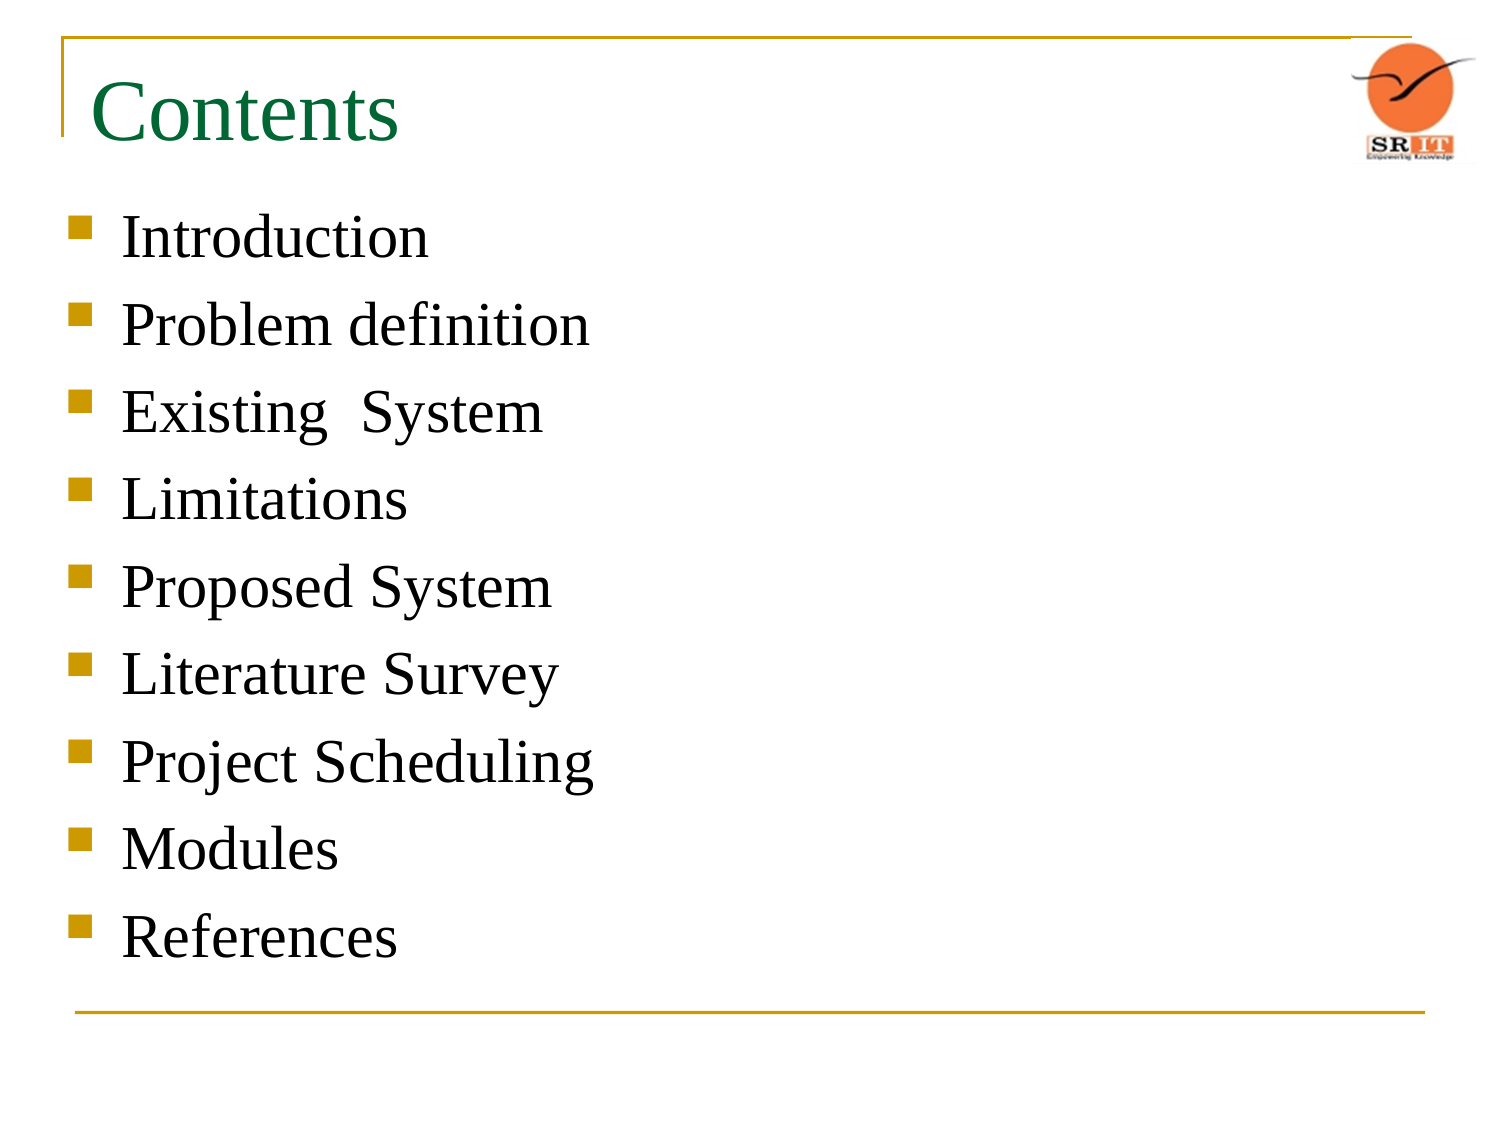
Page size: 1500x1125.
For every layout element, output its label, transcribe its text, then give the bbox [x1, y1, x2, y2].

picture [1350, 37, 1477, 165]
list Introduction Problem definition Existing System Limitations Proposed System Literature Survey Project Scheduling Modules References [49, 187, 1438, 1088]
title Contents [74, 45, 1426, 187]
